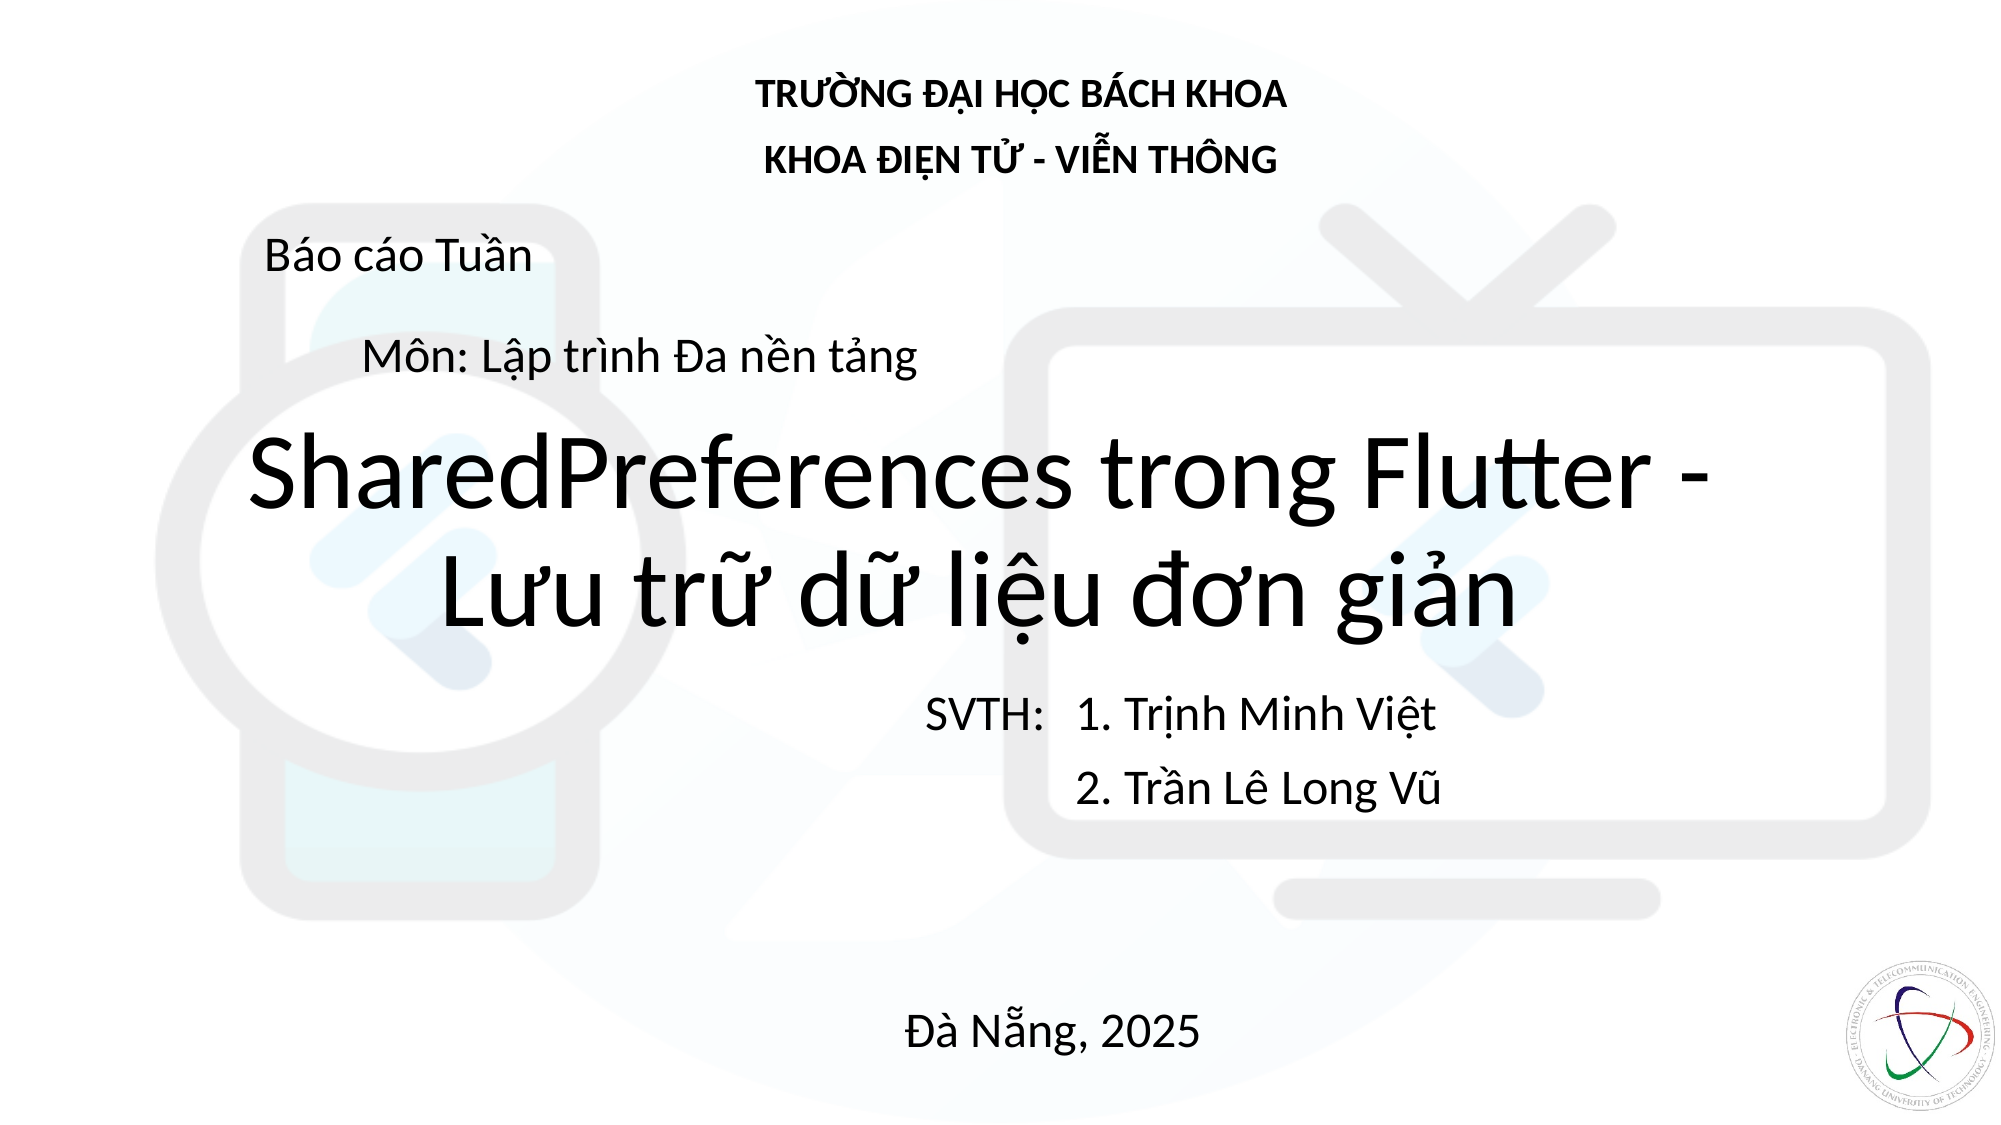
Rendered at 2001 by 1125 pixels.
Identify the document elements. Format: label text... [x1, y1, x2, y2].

text_box TRƯỜNG ĐẠI HỌC BÁCH KHOA KHOA ĐIỆN TỬ - VIỄN THÔNG [601, 64, 1442, 182]
subtitle SVTH: 1. Trịnh Minh Việt 2. Trần Lê Long Vũ [910, 679, 1750, 900]
text_box Đà Nẵng, 2025 [633, 997, 1473, 1071]
text_box Môn: Lập trình Đa nền tảng [346, 321, 1186, 395]
text_box Báo cáo Tuần [249, 220, 1090, 295]
title SharedPreferences trong Flutter - Lưu trữ dữ liệu đơn giản [230, 404, 1731, 658]
picture [1843, 960, 2000, 1118]
